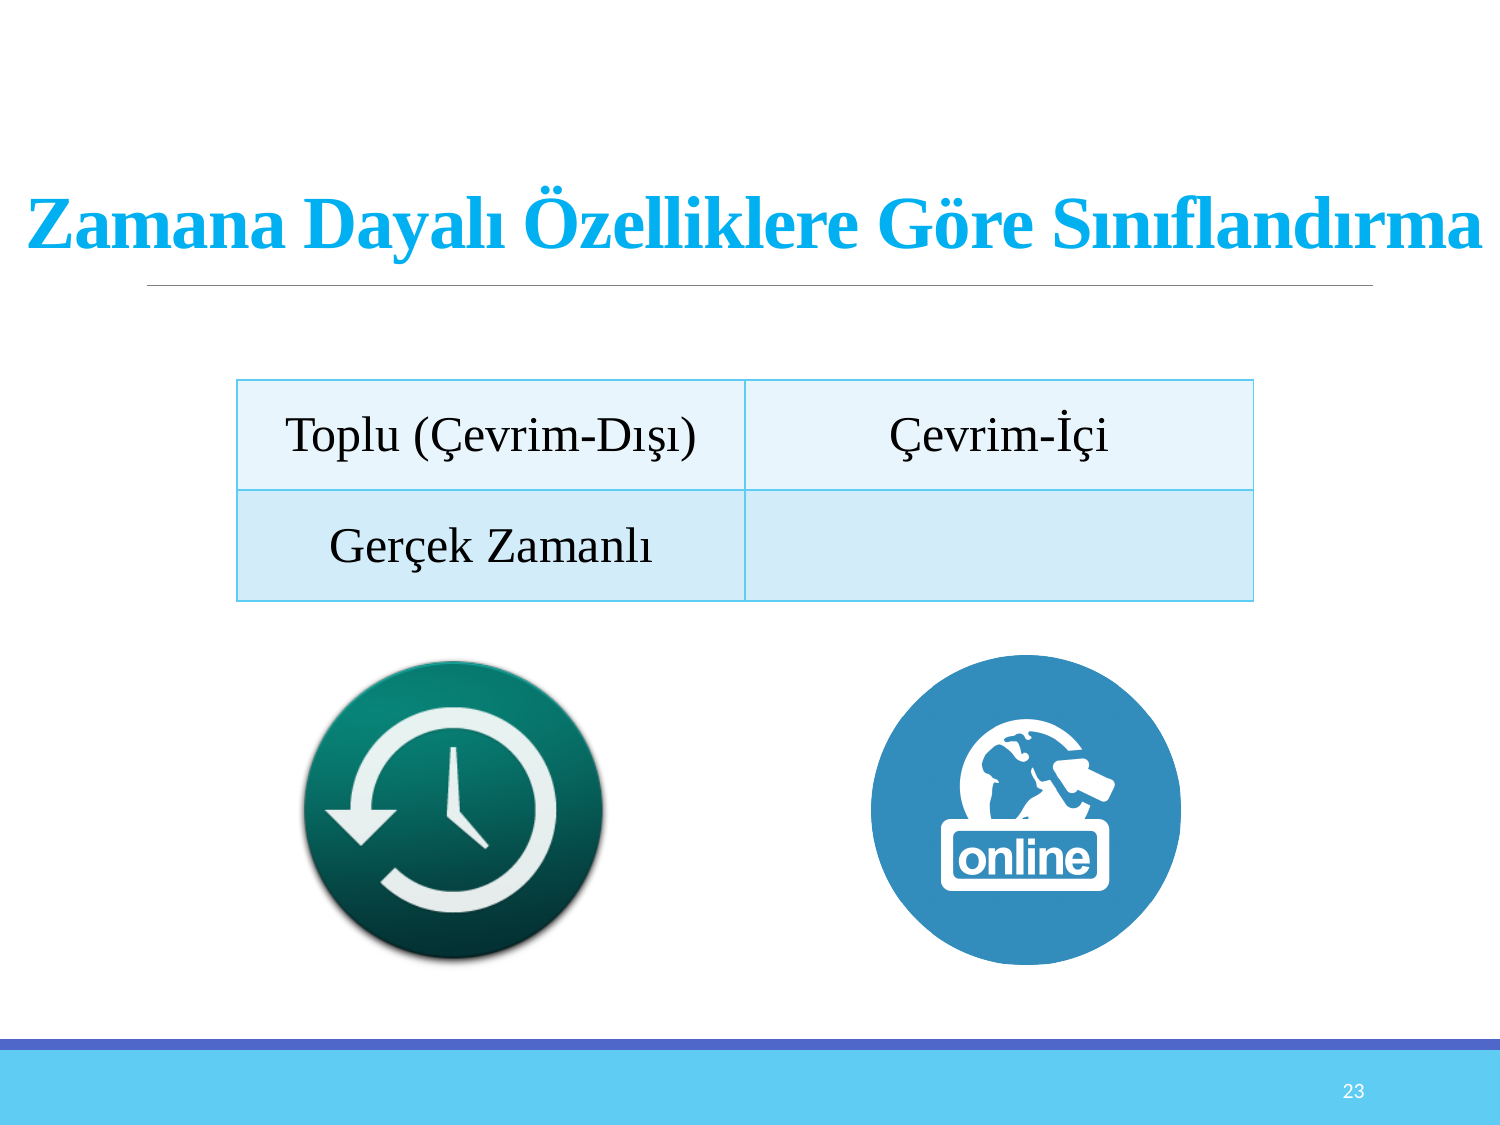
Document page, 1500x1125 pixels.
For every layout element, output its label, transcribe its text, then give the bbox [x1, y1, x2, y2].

picture [870, 654, 1182, 966]
title Zamana Dayalı Özelliklere Göre Sınıflandırma [10, 139, 1500, 272]
table_header Çevrim-İçi [746, 381, 1253, 489]
slide_number 23 [1218, 1059, 1380, 1120]
table_header Toplu (Çevrim-Dışı) [238, 381, 744, 489]
table_cell Gerçek Zamanlı [238, 491, 744, 600]
picture [289, 645, 618, 975]
table_cell [746, 491, 1253, 600]
